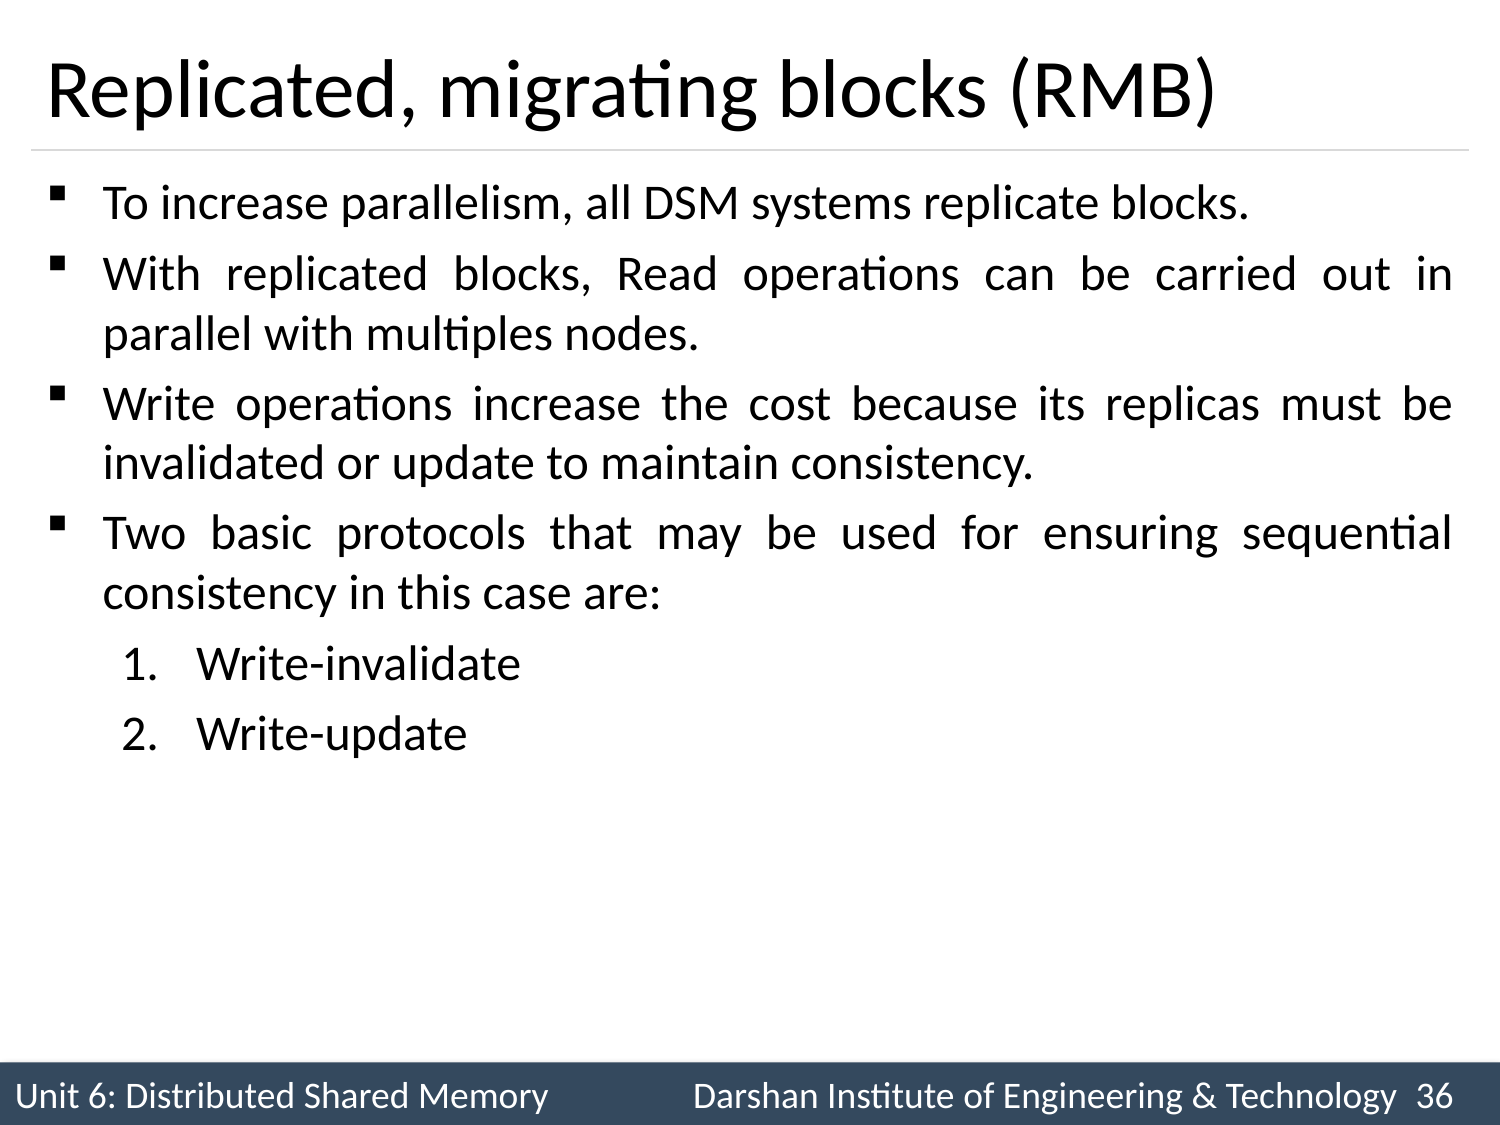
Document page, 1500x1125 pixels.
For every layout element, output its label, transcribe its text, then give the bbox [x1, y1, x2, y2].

title Replicated, migrating blocks (RMB) [31, 17, 1469, 150]
list To increase parallelism, all DSM systems replicate blocks. With replicated blocks, Read operations can be carried out in parallel with multiples nodes. Write operations increase the cost because its replicas must be invalidated or update to maintain consistency. Two basic protocols that may be used for ensuring sequential consistency in this case are: Write-invalidate Write-update [31, 162, 1469, 1038]
